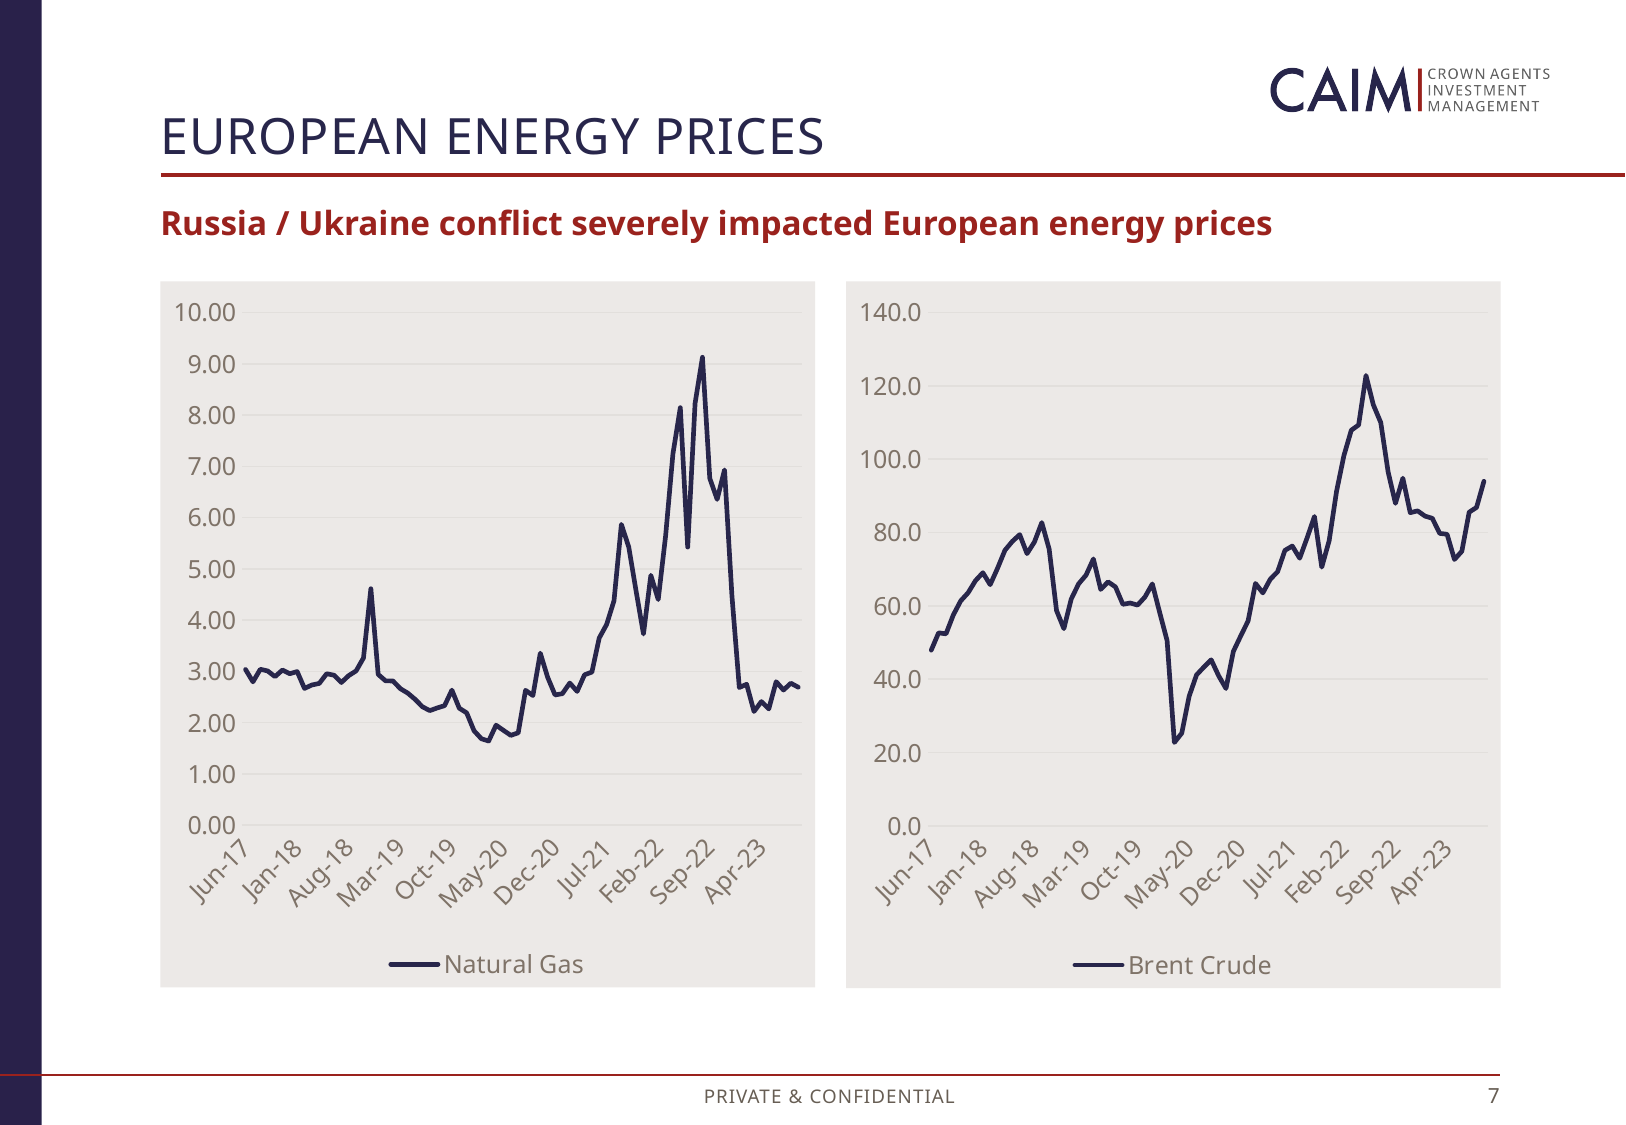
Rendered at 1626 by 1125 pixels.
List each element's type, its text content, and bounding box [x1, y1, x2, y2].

title European energy prices [160, 109, 1197, 166]
chart [160, 281, 815, 988]
list Russia / Ukraine conflict severely impacted European energy prices [160, 201, 1497, 243]
chart [845, 281, 1501, 989]
picture [1253, 61, 1555, 128]
